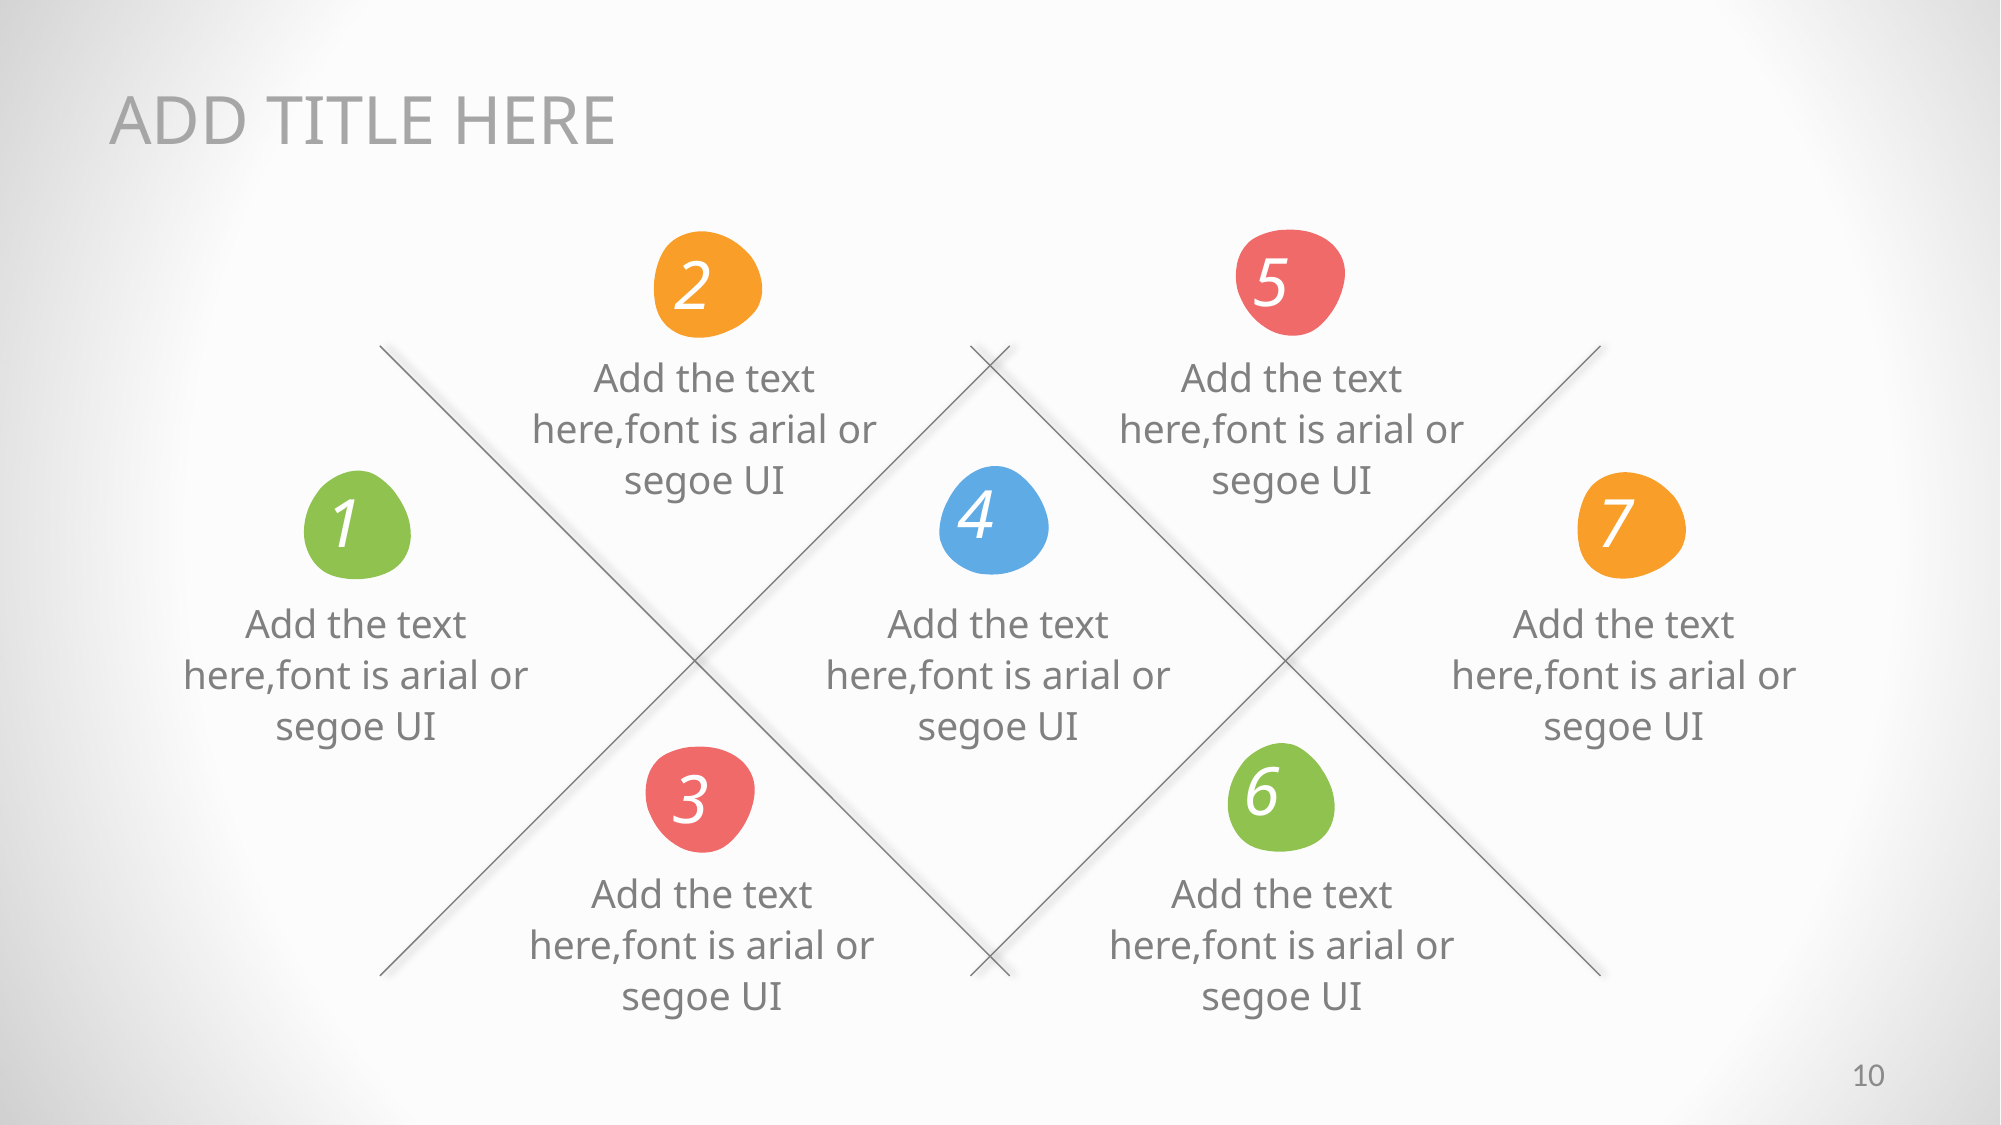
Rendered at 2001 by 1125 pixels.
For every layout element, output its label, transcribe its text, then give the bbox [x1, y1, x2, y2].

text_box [379, 345, 1010, 977]
text_box Add the text here,font is arial or segoe UI [142, 587, 373, 756]
text_box [1605, 569, 1659, 579]
text_box [1266, 328, 1317, 336]
text_box 1 [310, 473, 373, 569]
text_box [1010, 345, 1601, 977]
slide_number 10 [1433, 1042, 1900, 1103]
text_box Add the text here,font is arial or segoe UI [1068, 984, 1495, 1026]
text_box 2 [659, 235, 766, 331]
text_box [682, 231, 722, 235]
text_box [653, 260, 659, 316]
text_box Add the text here,font is arial or segoe UI [1605, 587, 1837, 756]
text_box ADD TITLE HERE [94, 70, 892, 165]
picture [0, 0, 2001, 1125]
text_box 7 [1605, 473, 1689, 569]
text_box [303, 504, 310, 556]
text_box [320, 569, 373, 580]
text_box Add the text here,font is arial or segoe UI [488, 984, 915, 1026]
text_box [673, 331, 729, 338]
text_box 5 [1238, 232, 1345, 328]
